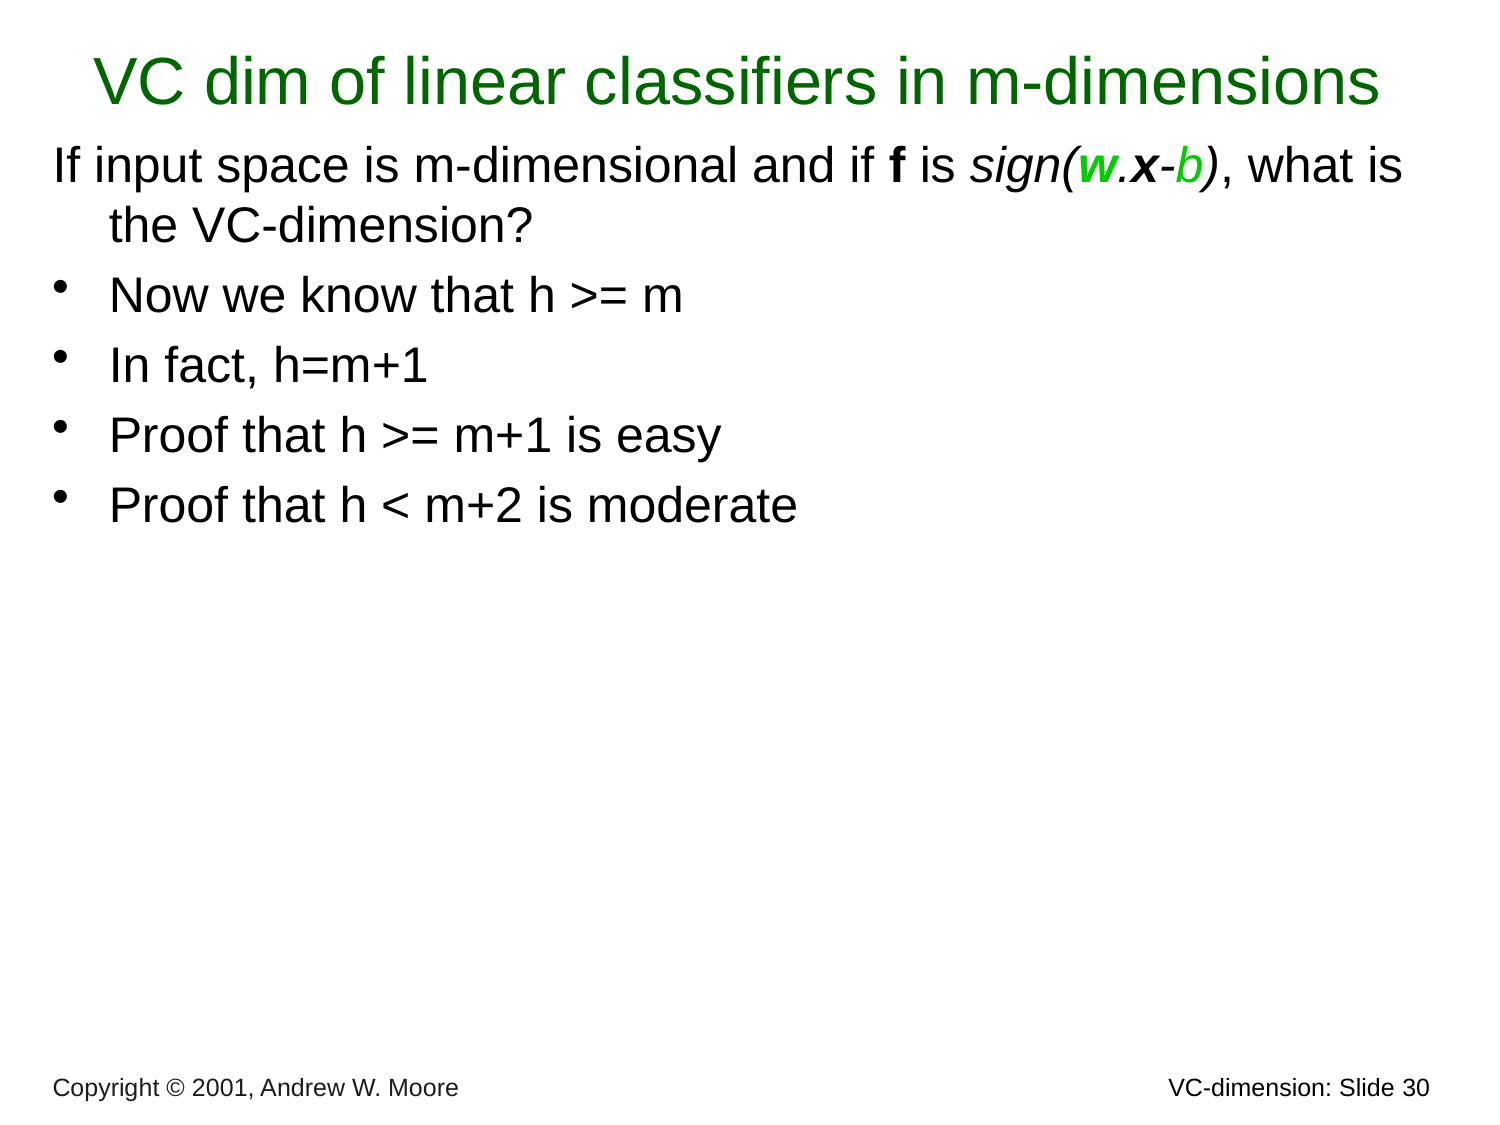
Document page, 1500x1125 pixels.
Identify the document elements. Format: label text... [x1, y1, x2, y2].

footer Copyright © 2001, Andrew W. Moore [37, 1066, 871, 1110]
title VC dim of linear classifiers in m-dimensions [37, 12, 1438, 124]
list If input space is m-dimensional and if f is sign(w.x-b), what is the VC-dimension? Now we know that h >= m In fact, h=m+1 Proof that h >= m+1 is easy Proof that h < m+2 is moderate [37, 124, 1445, 1066]
